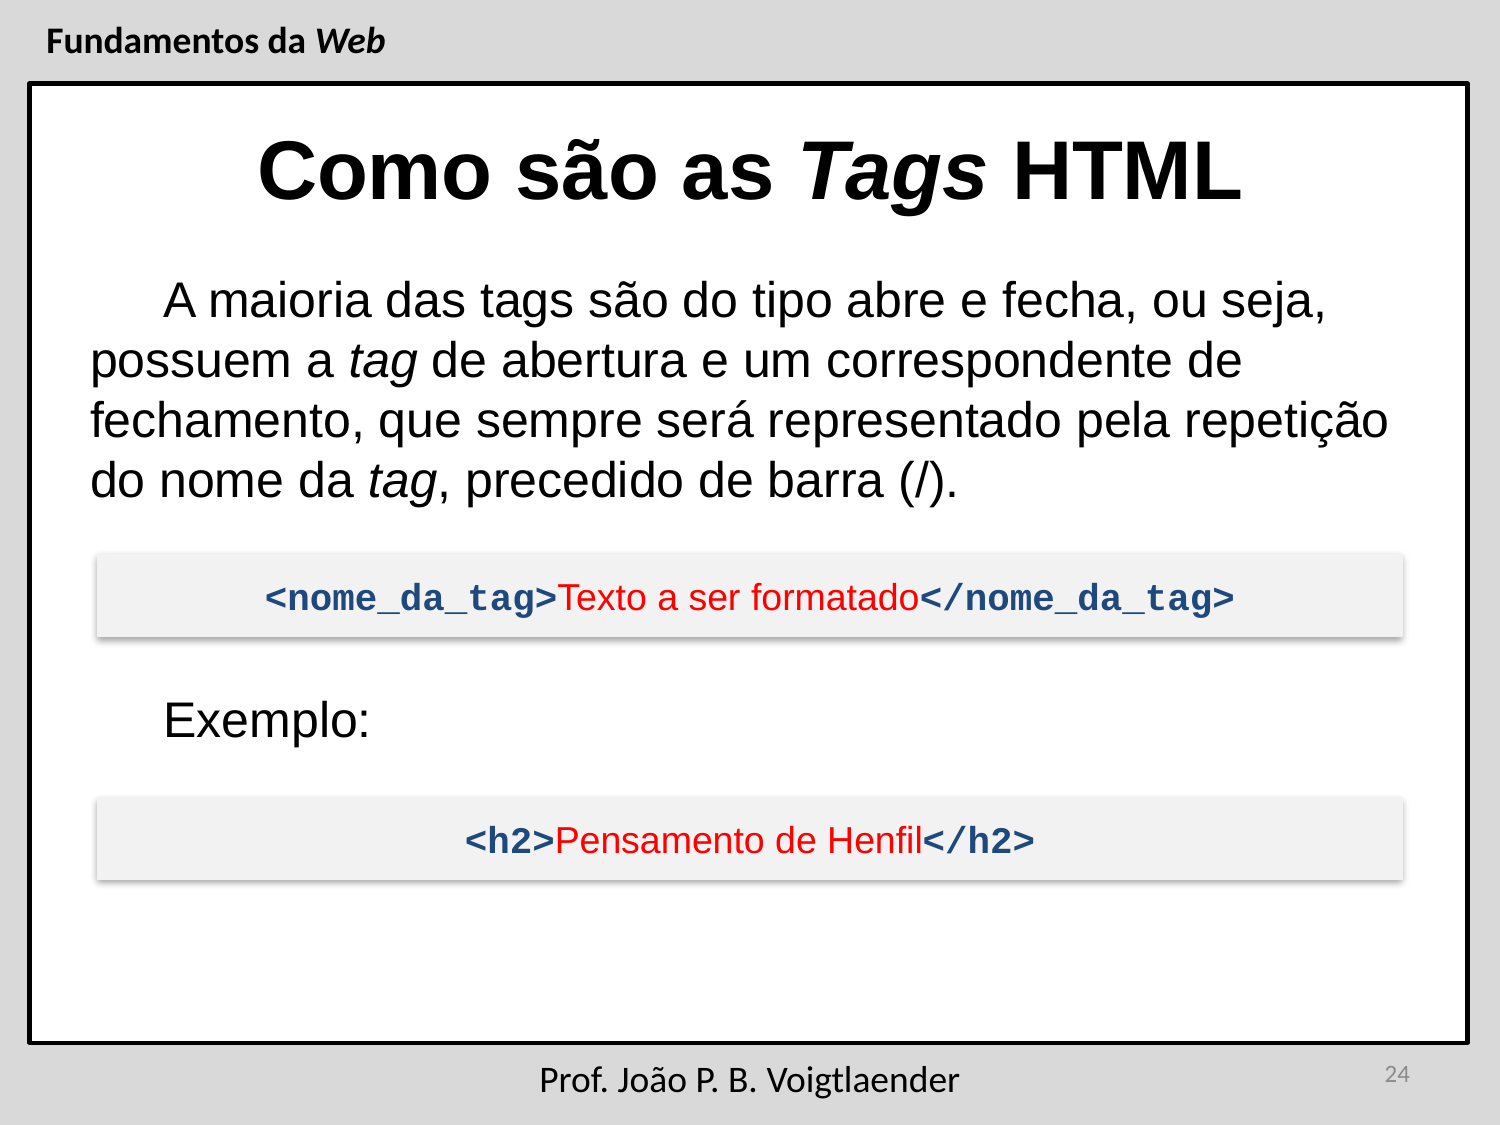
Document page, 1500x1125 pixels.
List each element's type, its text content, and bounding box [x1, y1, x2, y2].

title Como são as Tags HTML [75, 72, 1425, 259]
text_box <nome_da_tag>Texto a ser formatado</nome_da_tag> [97, 554, 1403, 637]
slide_number 24 [1074, 1042, 1425, 1103]
text_box <h2>Pensamento de Henfil</h2> [97, 797, 1403, 880]
list A maioria das tags são do tipo abre e fecha, ou seja, possuem a tag de abertura e um correspondente de fechamento, que sempre será representado pela repetição do nome da tag, precedido de barra (/). Exemplo: [75, 259, 1425, 1040]
